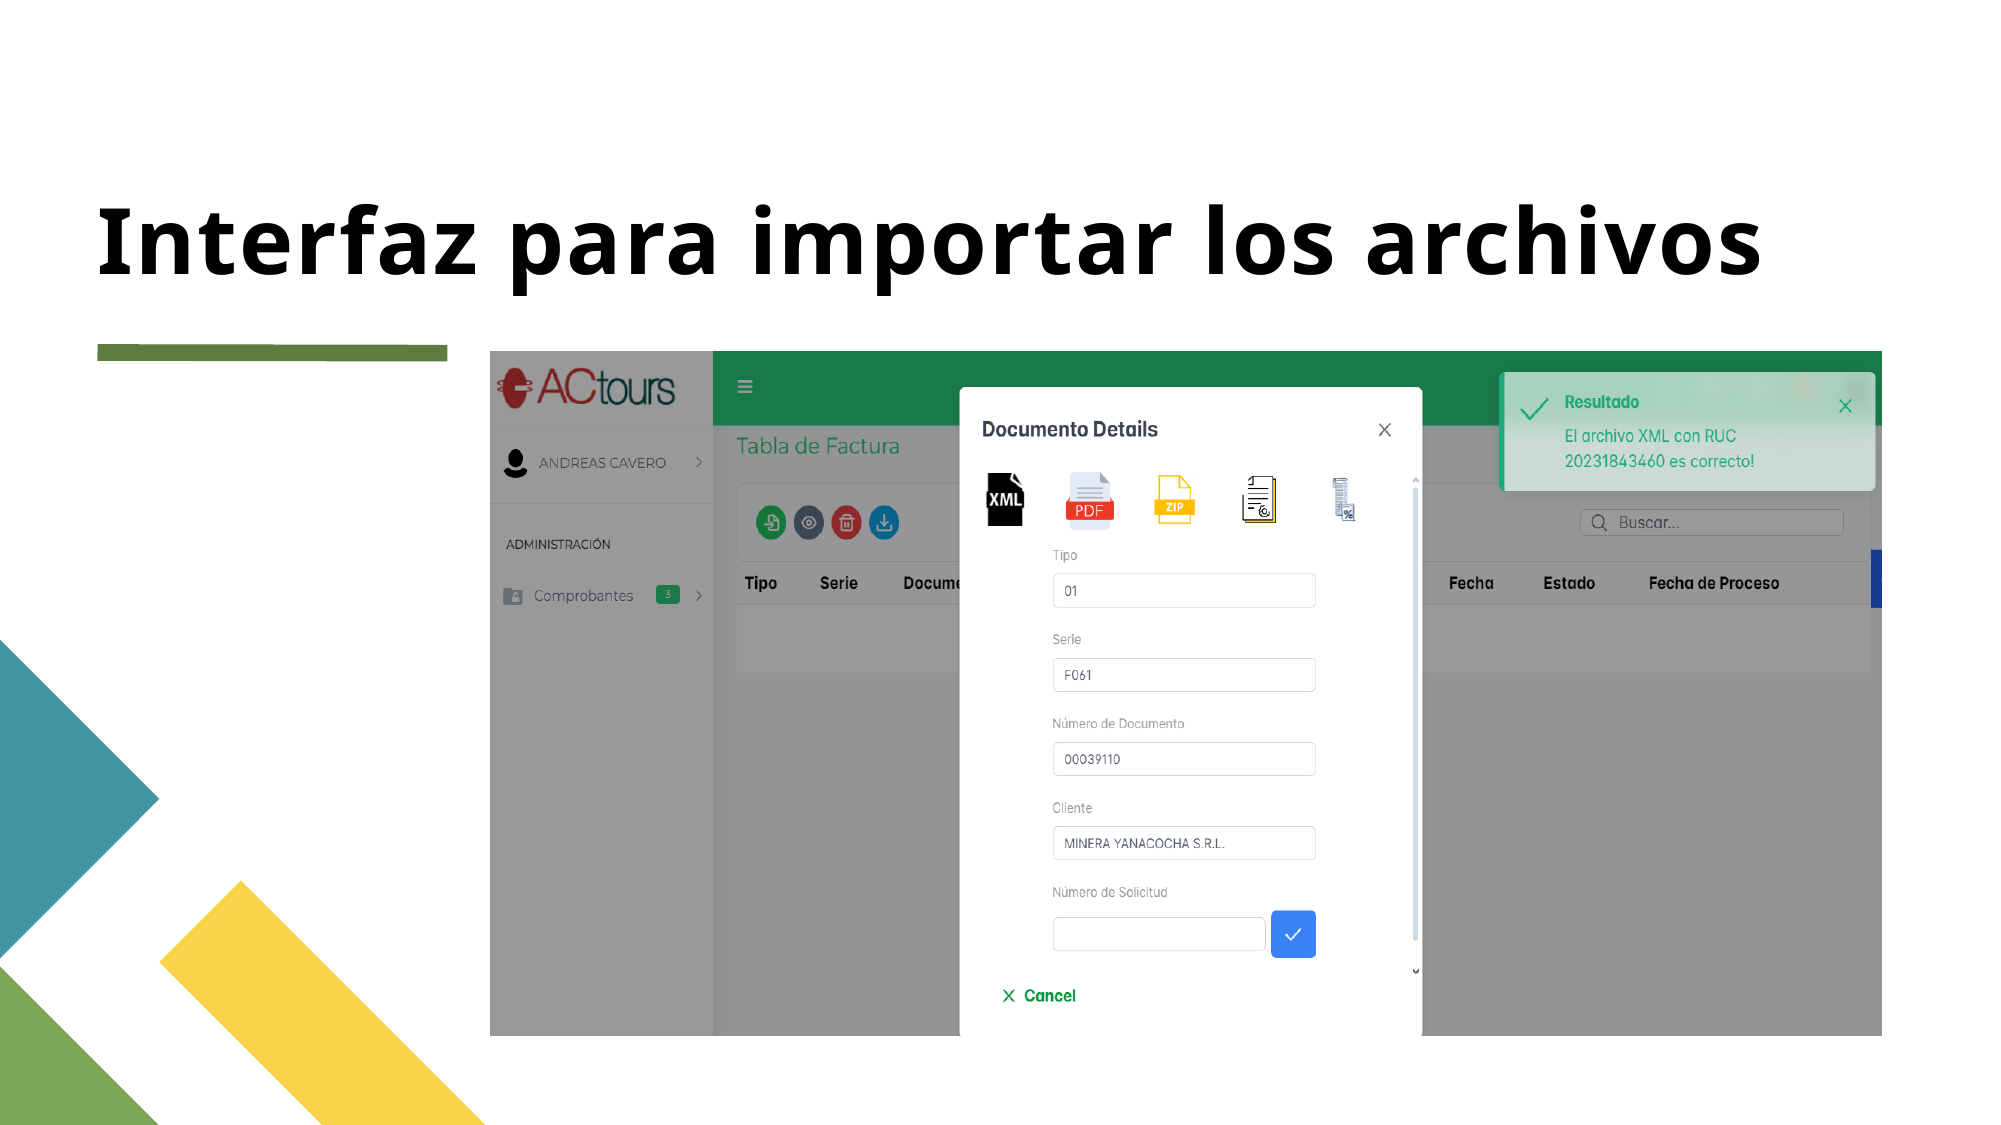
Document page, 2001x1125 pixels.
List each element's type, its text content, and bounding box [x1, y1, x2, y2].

title Interfaz para importar los archivos [97, 16, 1882, 293]
picture [490, 351, 1882, 1036]
